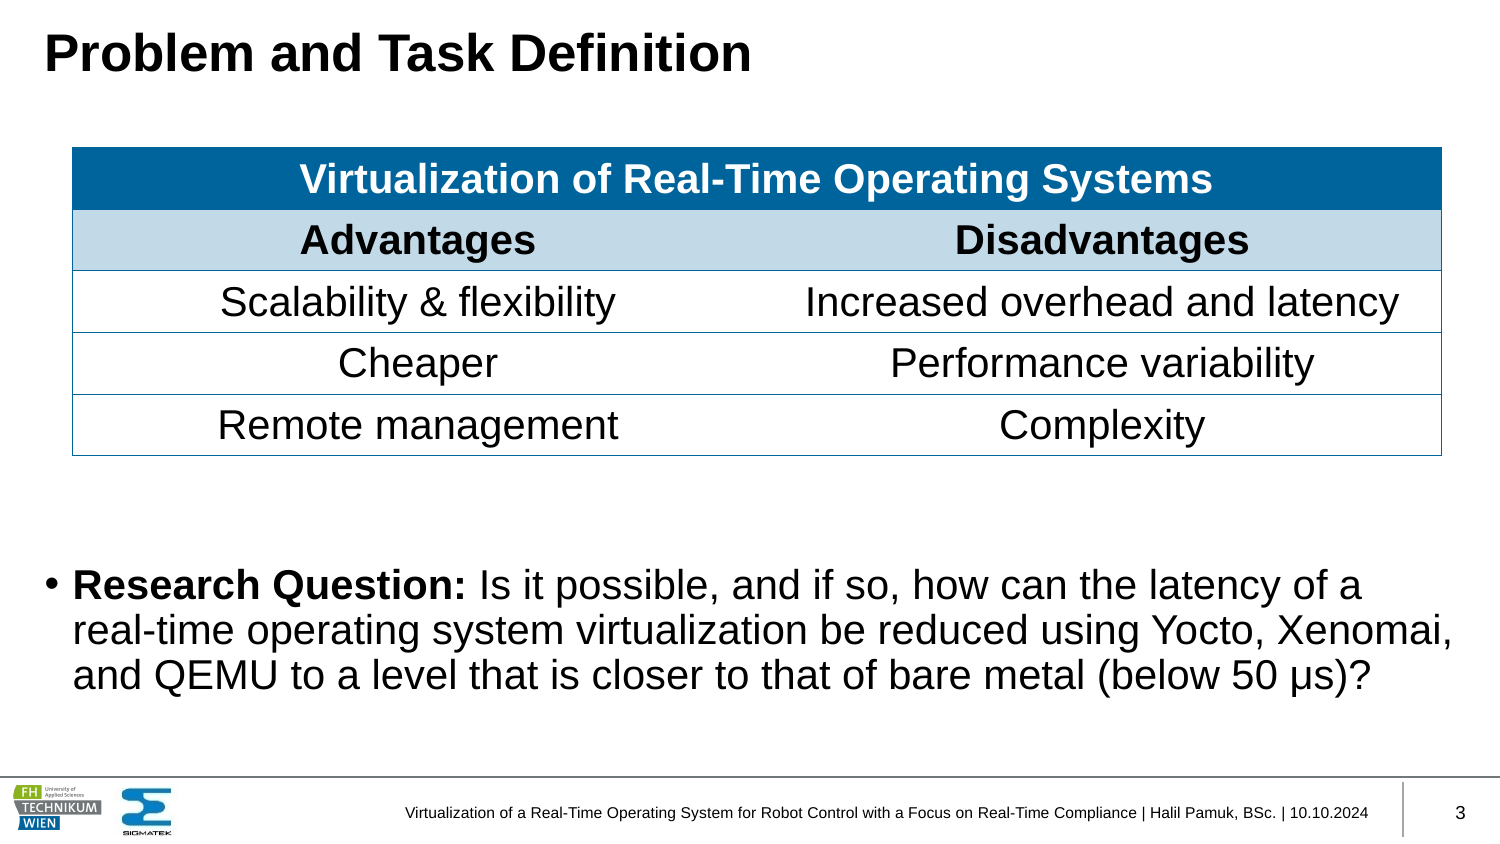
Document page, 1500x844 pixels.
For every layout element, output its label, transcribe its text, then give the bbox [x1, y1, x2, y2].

table_cell Increased overhead and latency [764, 271, 1441, 332]
table_cell Disadvantages [764, 210, 1441, 270]
slide_number 3 [1401, 789, 1481, 835]
table_cell Remote management [73, 395, 764, 455]
list Research Question: Is it possible, and if so, how can the latency of a real-time operating system virtualization be reduced using Yocto, Xenomai, and QEMU to a level that is closer to that of bare metal (below 50 μs)? [29, 99, 1469, 760]
picture [0, 771, 179, 844]
table_cell Complexity [764, 395, 1441, 455]
table_cell Advantages [73, 210, 764, 270]
title Problem and Task Definition [29, 18, 1469, 91]
table_header Virtualization of Real-Time Operating Systems [73, 148, 1441, 209]
table_cell Scalability & flexibility [73, 271, 764, 332]
table_cell Cheaper [73, 333, 764, 394]
footer Virtualization of a Real-Time Operating System for Robot Control with a Focus on Real-Time Compliance | Halil Pamuk, BSc. | 10.10.2024 [390, 789, 1384, 835]
table_cell Performance variability [764, 333, 1441, 394]
